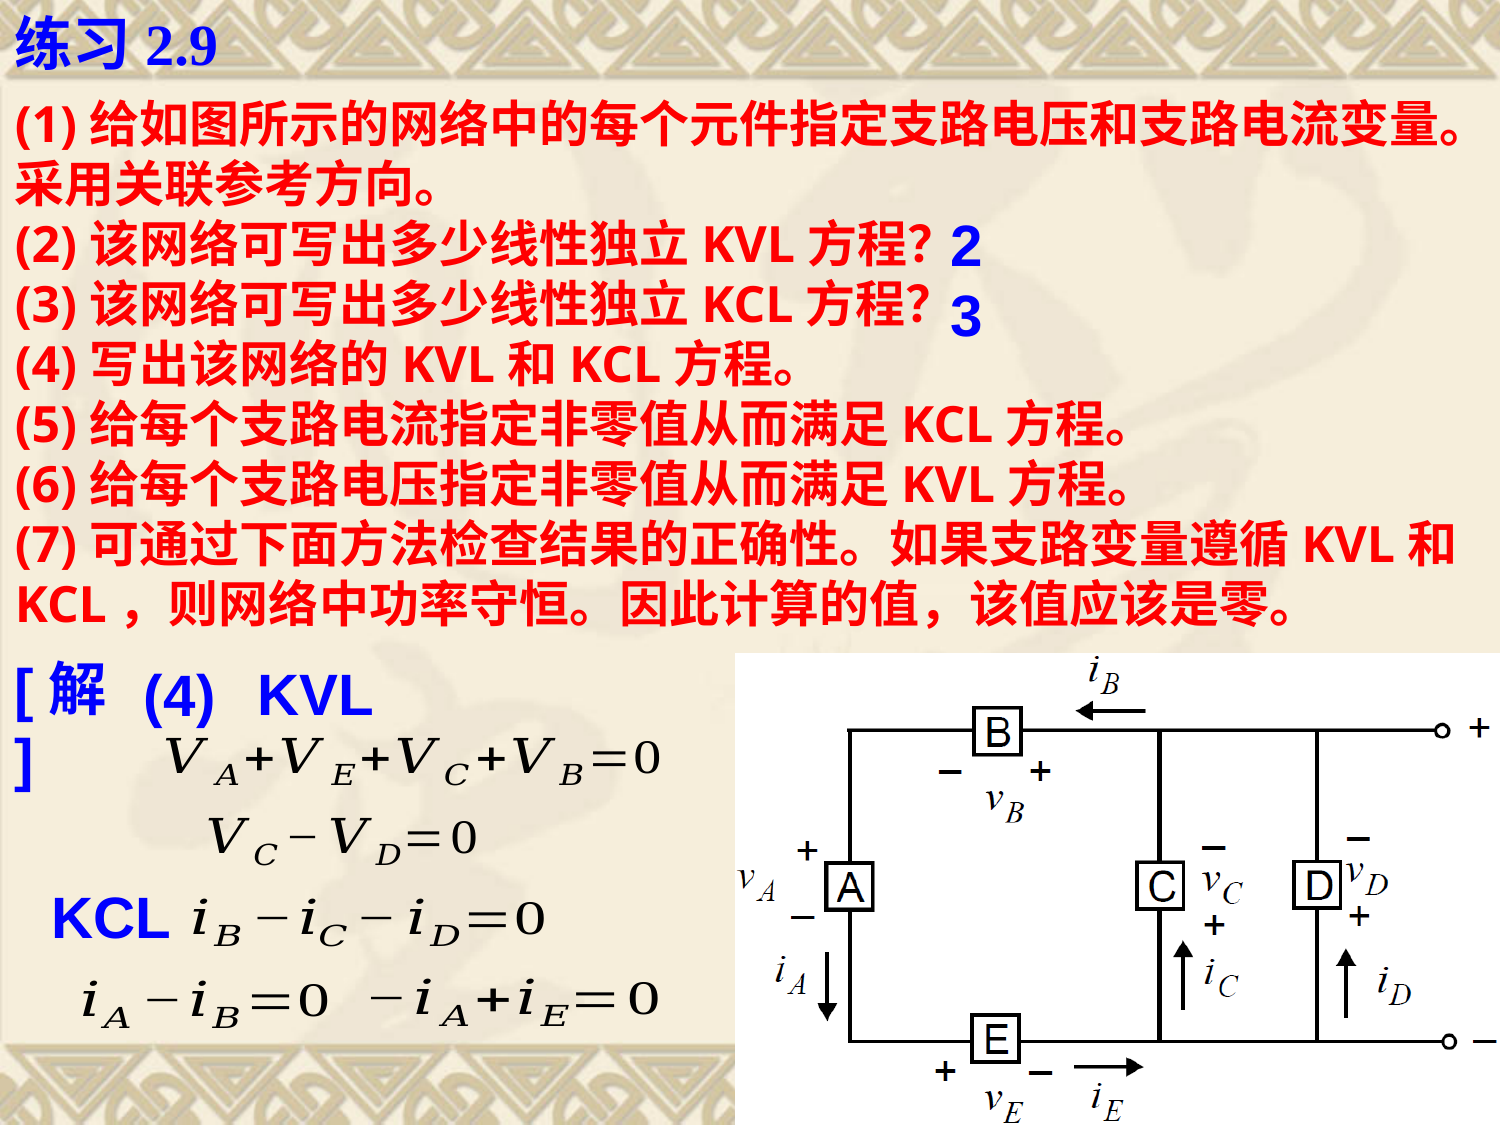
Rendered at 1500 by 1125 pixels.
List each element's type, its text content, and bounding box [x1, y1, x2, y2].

picture [0, 0, 1500, 1125]
text_box [解] [0, 644, 144, 800]
text_box (4) [129, 650, 252, 736]
text_box 练习2.9 [0, 0, 288, 85]
text_box 3 [935, 271, 1080, 356]
text_box 2 [935, 200, 1080, 271]
text_box KCL [36, 872, 288, 957]
text_box KVL [242, 649, 494, 735]
